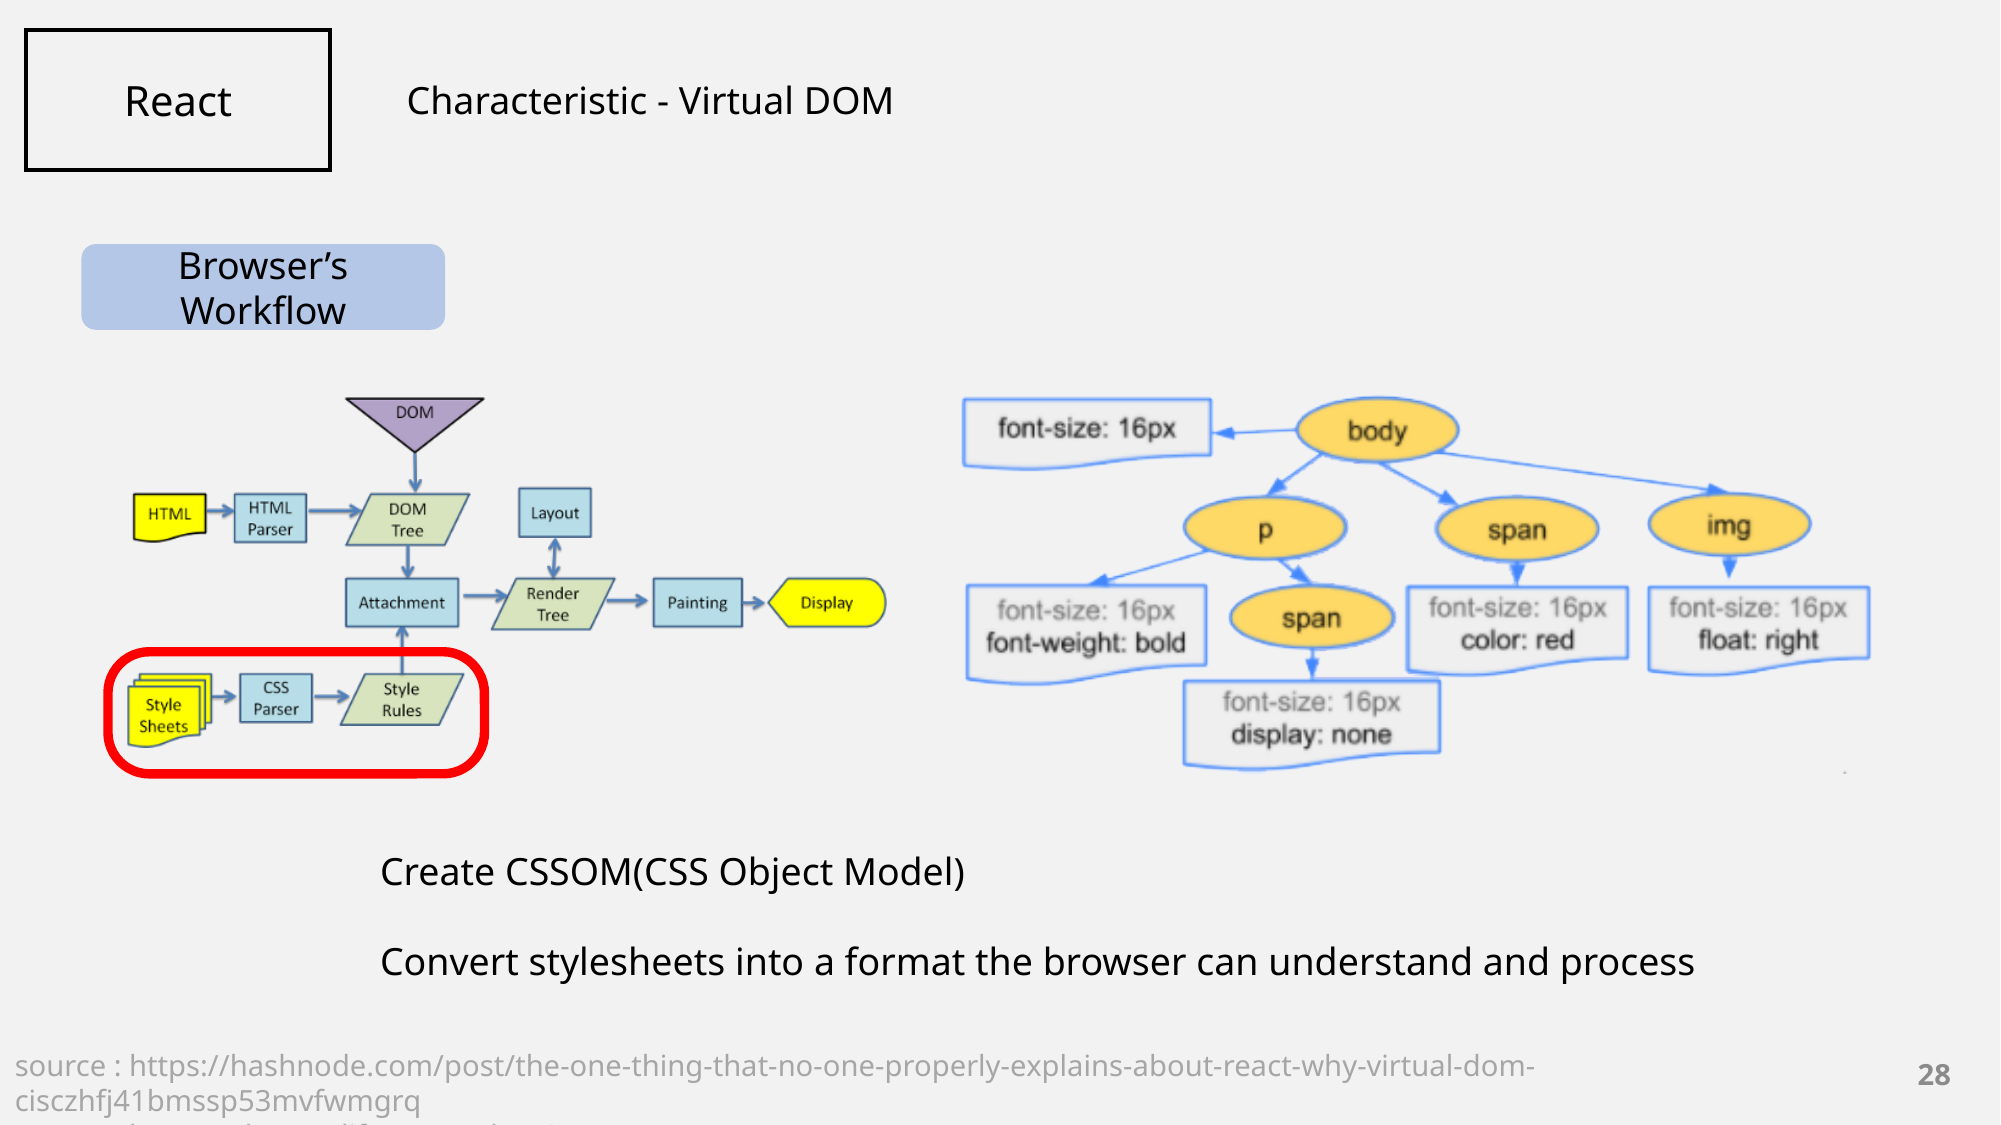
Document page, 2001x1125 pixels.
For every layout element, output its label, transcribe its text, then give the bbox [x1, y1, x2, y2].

picture [127, 395, 887, 748]
text_box source : https://hashnode.com/post/the-one-thing-that-no-one-properly-explains-about-react-why-virtual-dom-cisczhfj41bmssp53mvfwmgrq source : https://ykss.netlify.app/web/DOM/ [0, 1040, 1898, 1125]
picture [937, 350, 1886, 774]
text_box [26, 29, 330, 171]
text_box [106, 657, 483, 775]
text_box Create CSSOM(CSS Object Model) Convert stylesheets into a format the browser can understand and process [365, 840, 1829, 990]
slide_number 28 [1898, 1046, 1972, 1107]
text_box Browser’s Workflow [80, 243, 447, 331]
text_box Characteristic - Virtual DOM [391, 69, 938, 129]
